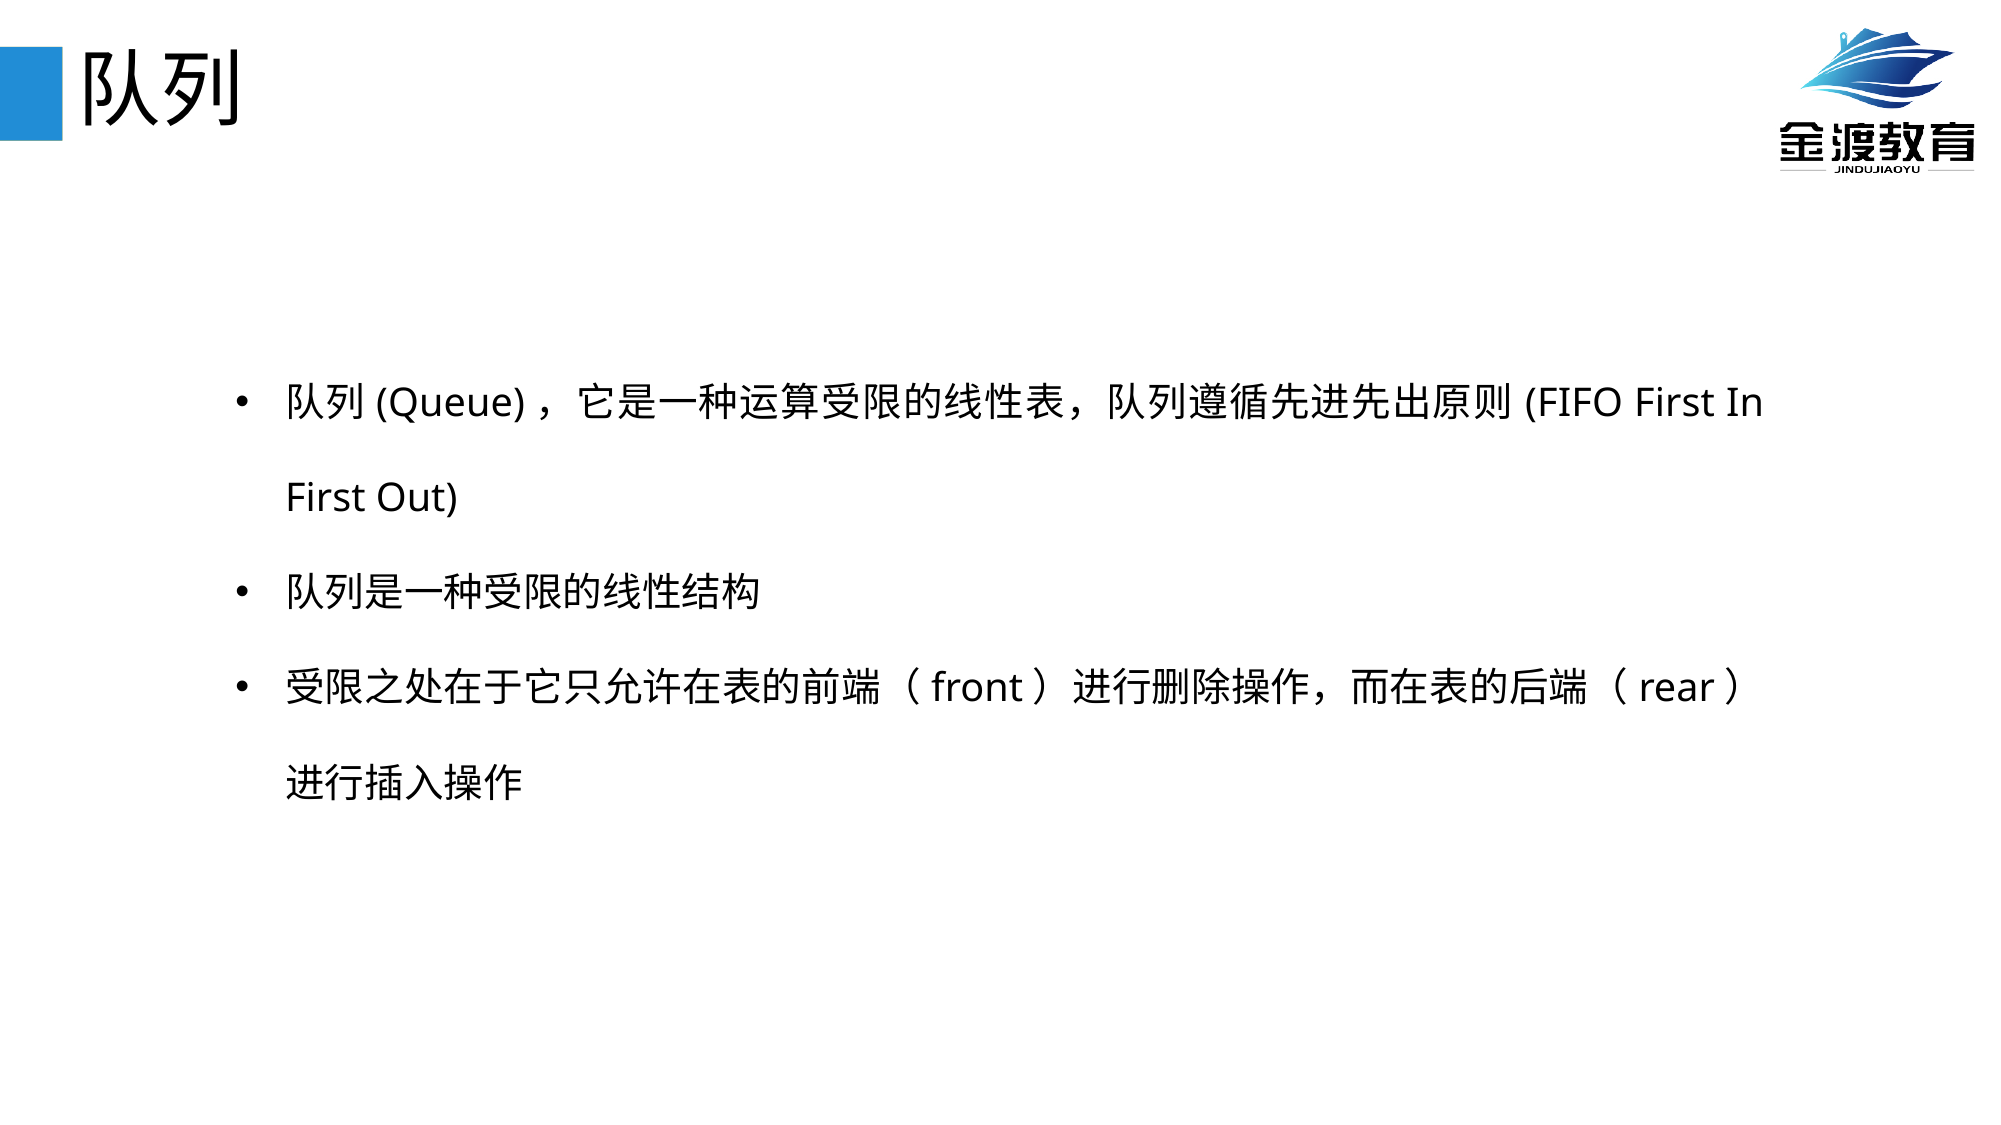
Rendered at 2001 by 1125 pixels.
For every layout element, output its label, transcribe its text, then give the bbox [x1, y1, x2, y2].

picture [1775, 11, 1979, 190]
title 队列 [62, 45, 1938, 141]
text_box 队列(Queue)，它是一种运算受限的线性表，队列遵循先进先出原则(FIFO First In First Out) 队列是一种受限的线性结构 受限之处在于它只允许在表的前端（front）进行删除操作，而在表的后端（rear）进行插入操作 [231, 321, 1769, 813]
